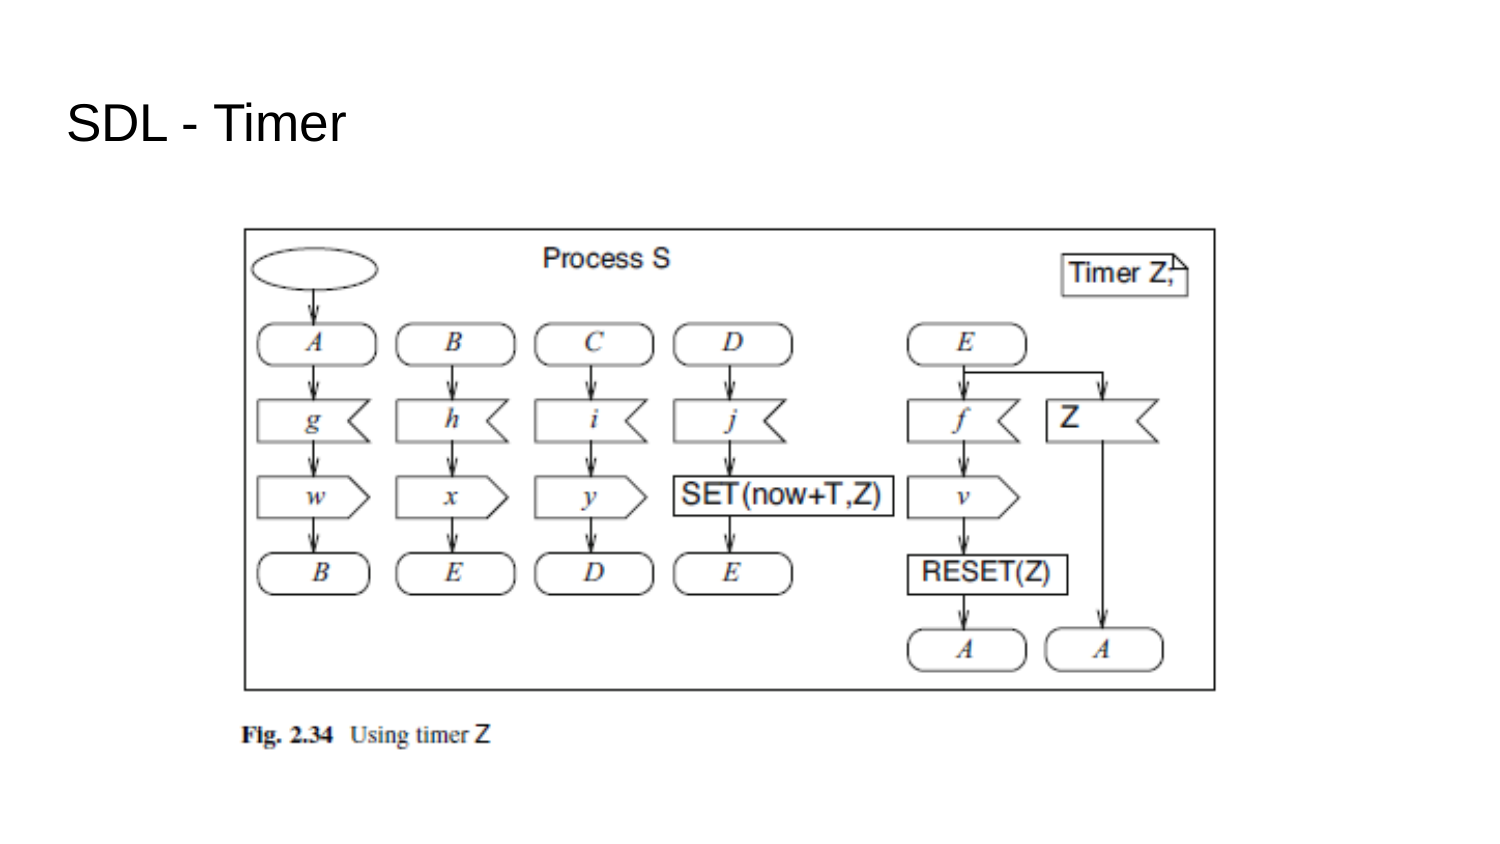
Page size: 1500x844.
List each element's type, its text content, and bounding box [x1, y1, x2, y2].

title SDL - Timer [51, 72, 1449, 167]
picture [201, 206, 1241, 760]
